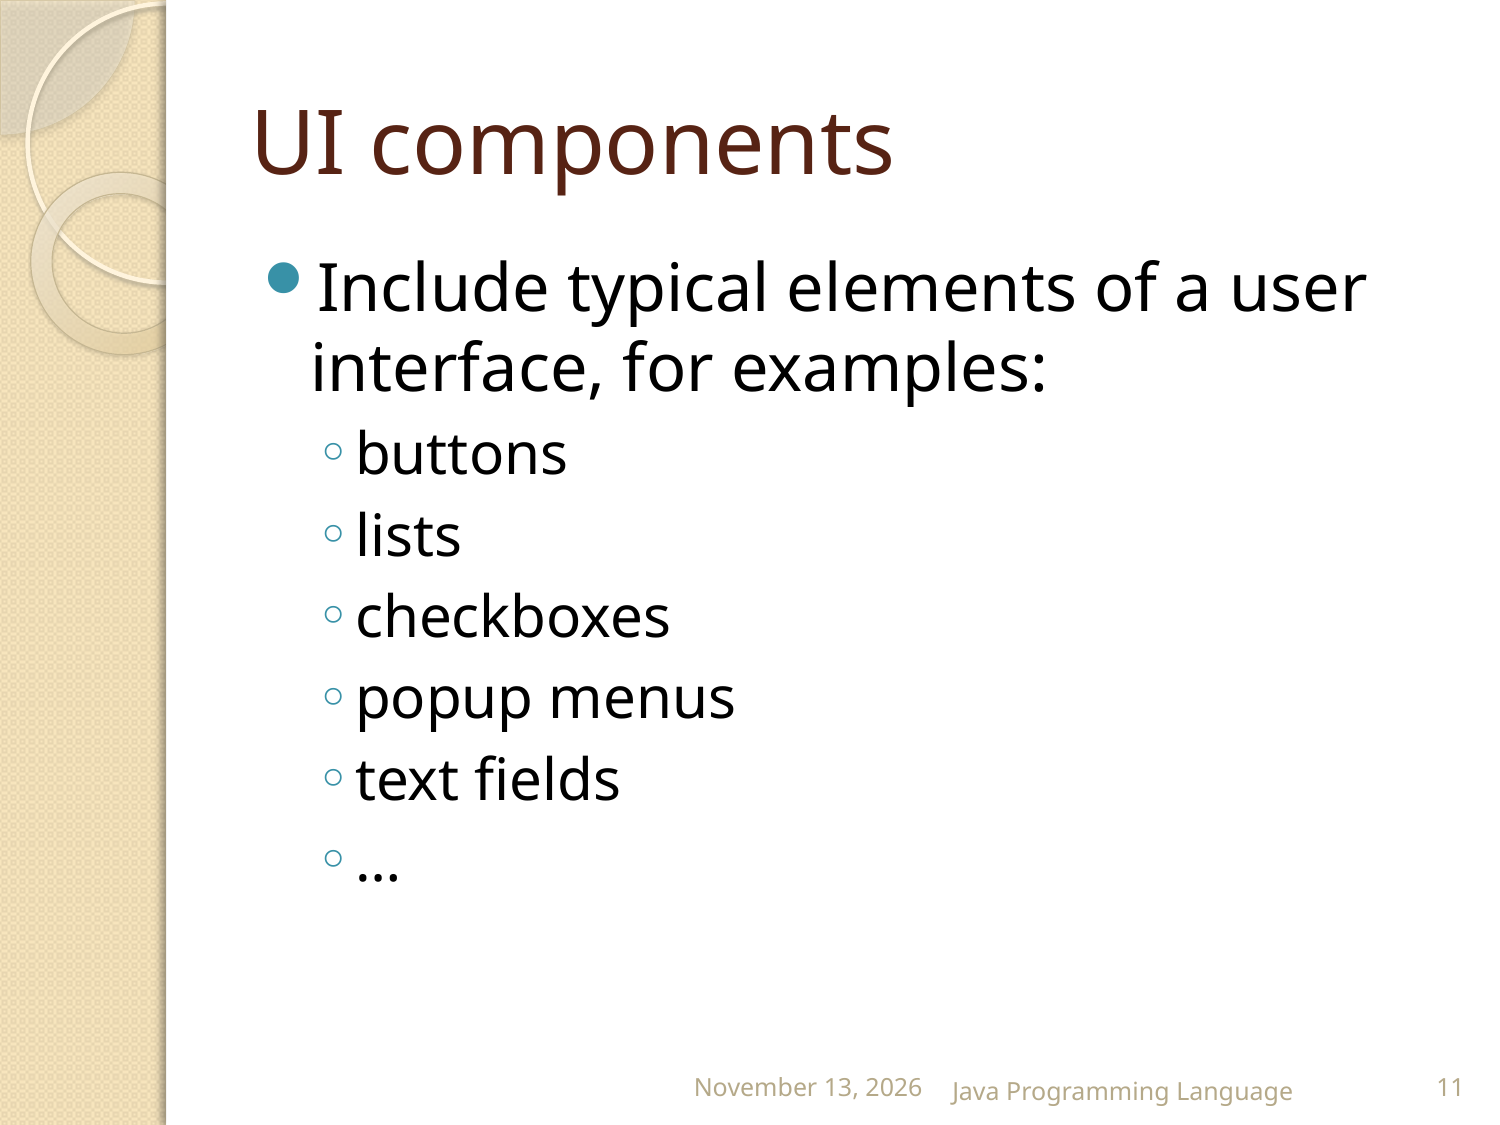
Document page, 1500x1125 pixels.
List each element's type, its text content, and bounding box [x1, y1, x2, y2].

slide_number 11 [1413, 1034, 1488, 1113]
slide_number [587, 1034, 937, 1113]
list Include typical elements of a user interface, for examples: buttons lists checkboxes popup menus text fields … [235, 237, 1466, 1025]
footer Java Programming Language [937, 1034, 1413, 1113]
title UI components [235, 45, 1466, 233]
